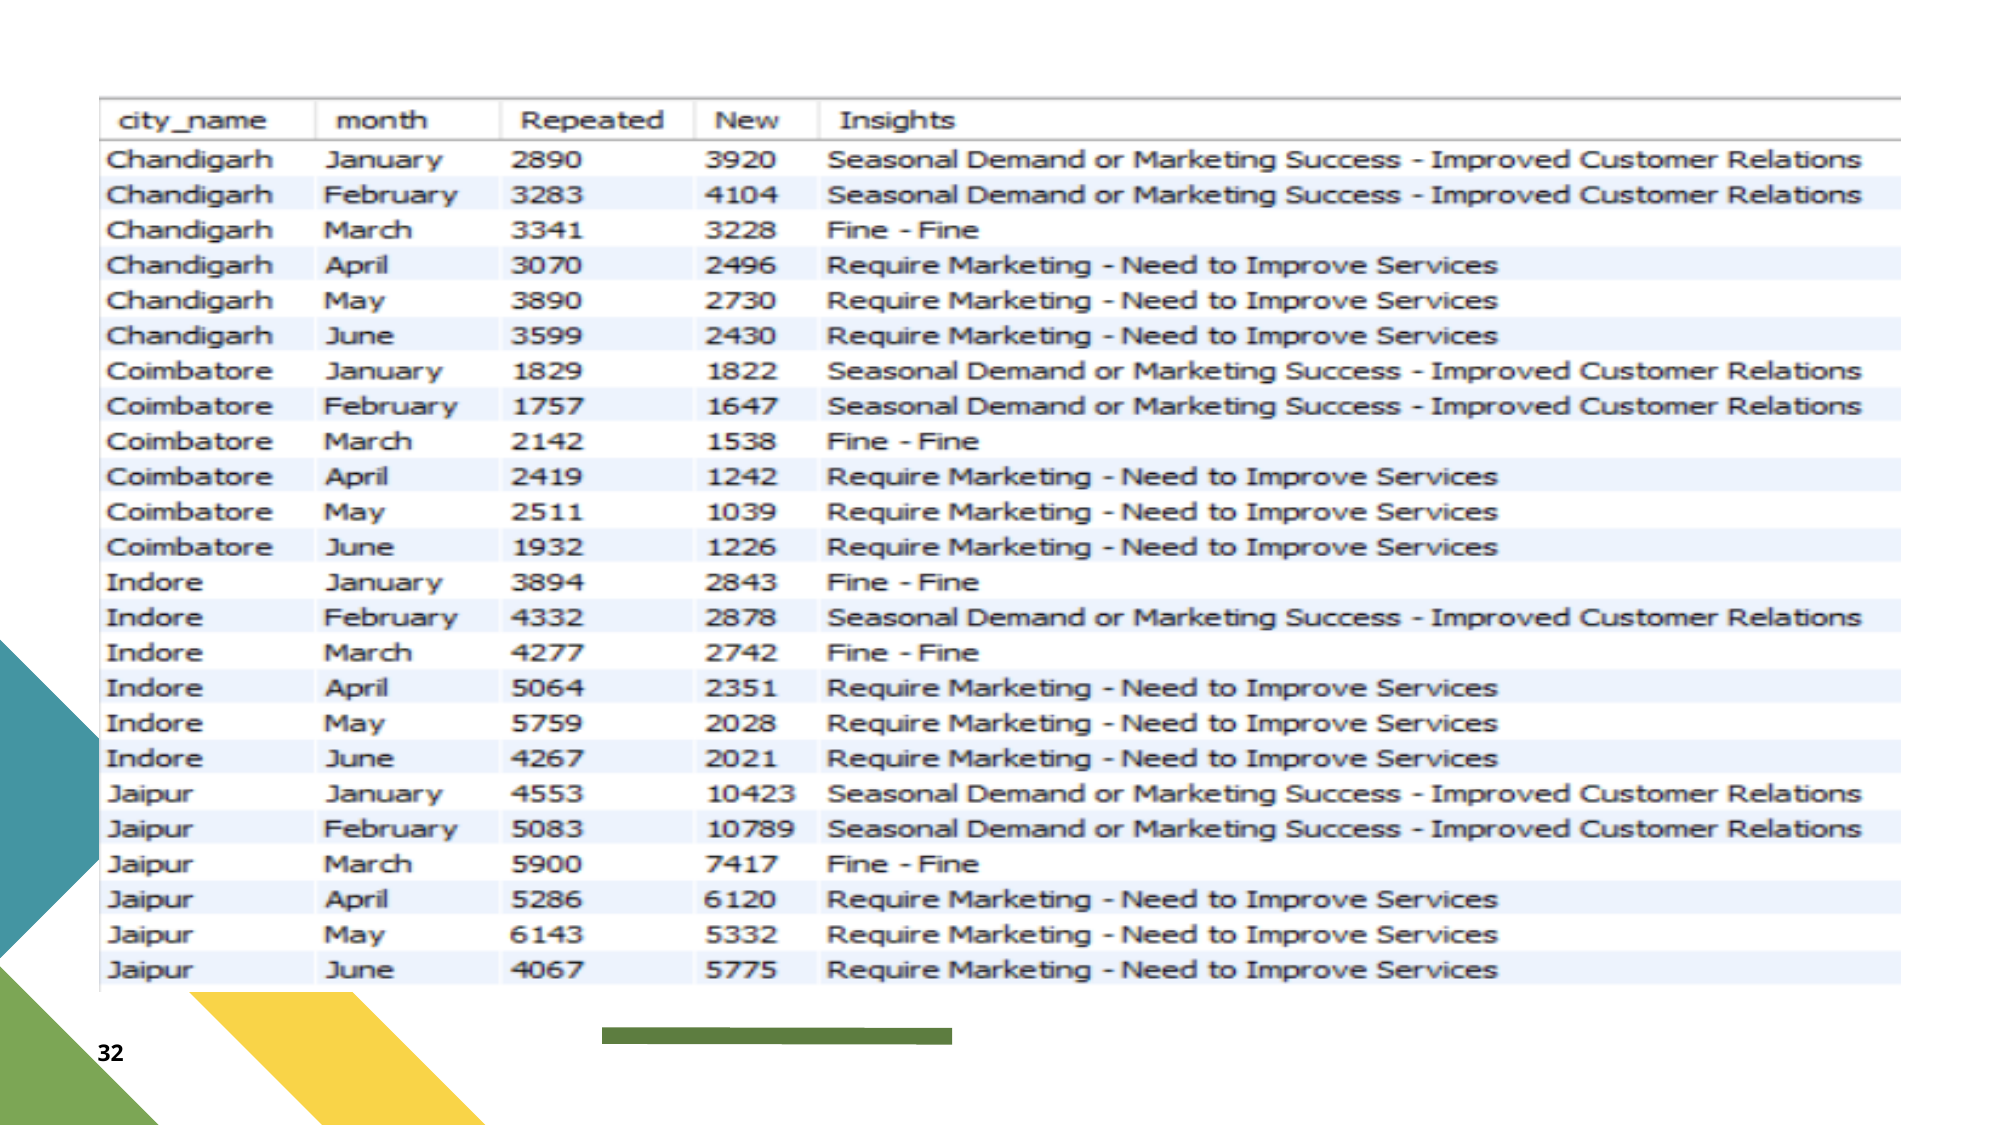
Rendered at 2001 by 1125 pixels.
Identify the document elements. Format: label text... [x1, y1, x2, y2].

slide_number 32 [97, 1038, 184, 1080]
picture [98, 95, 1901, 992]
